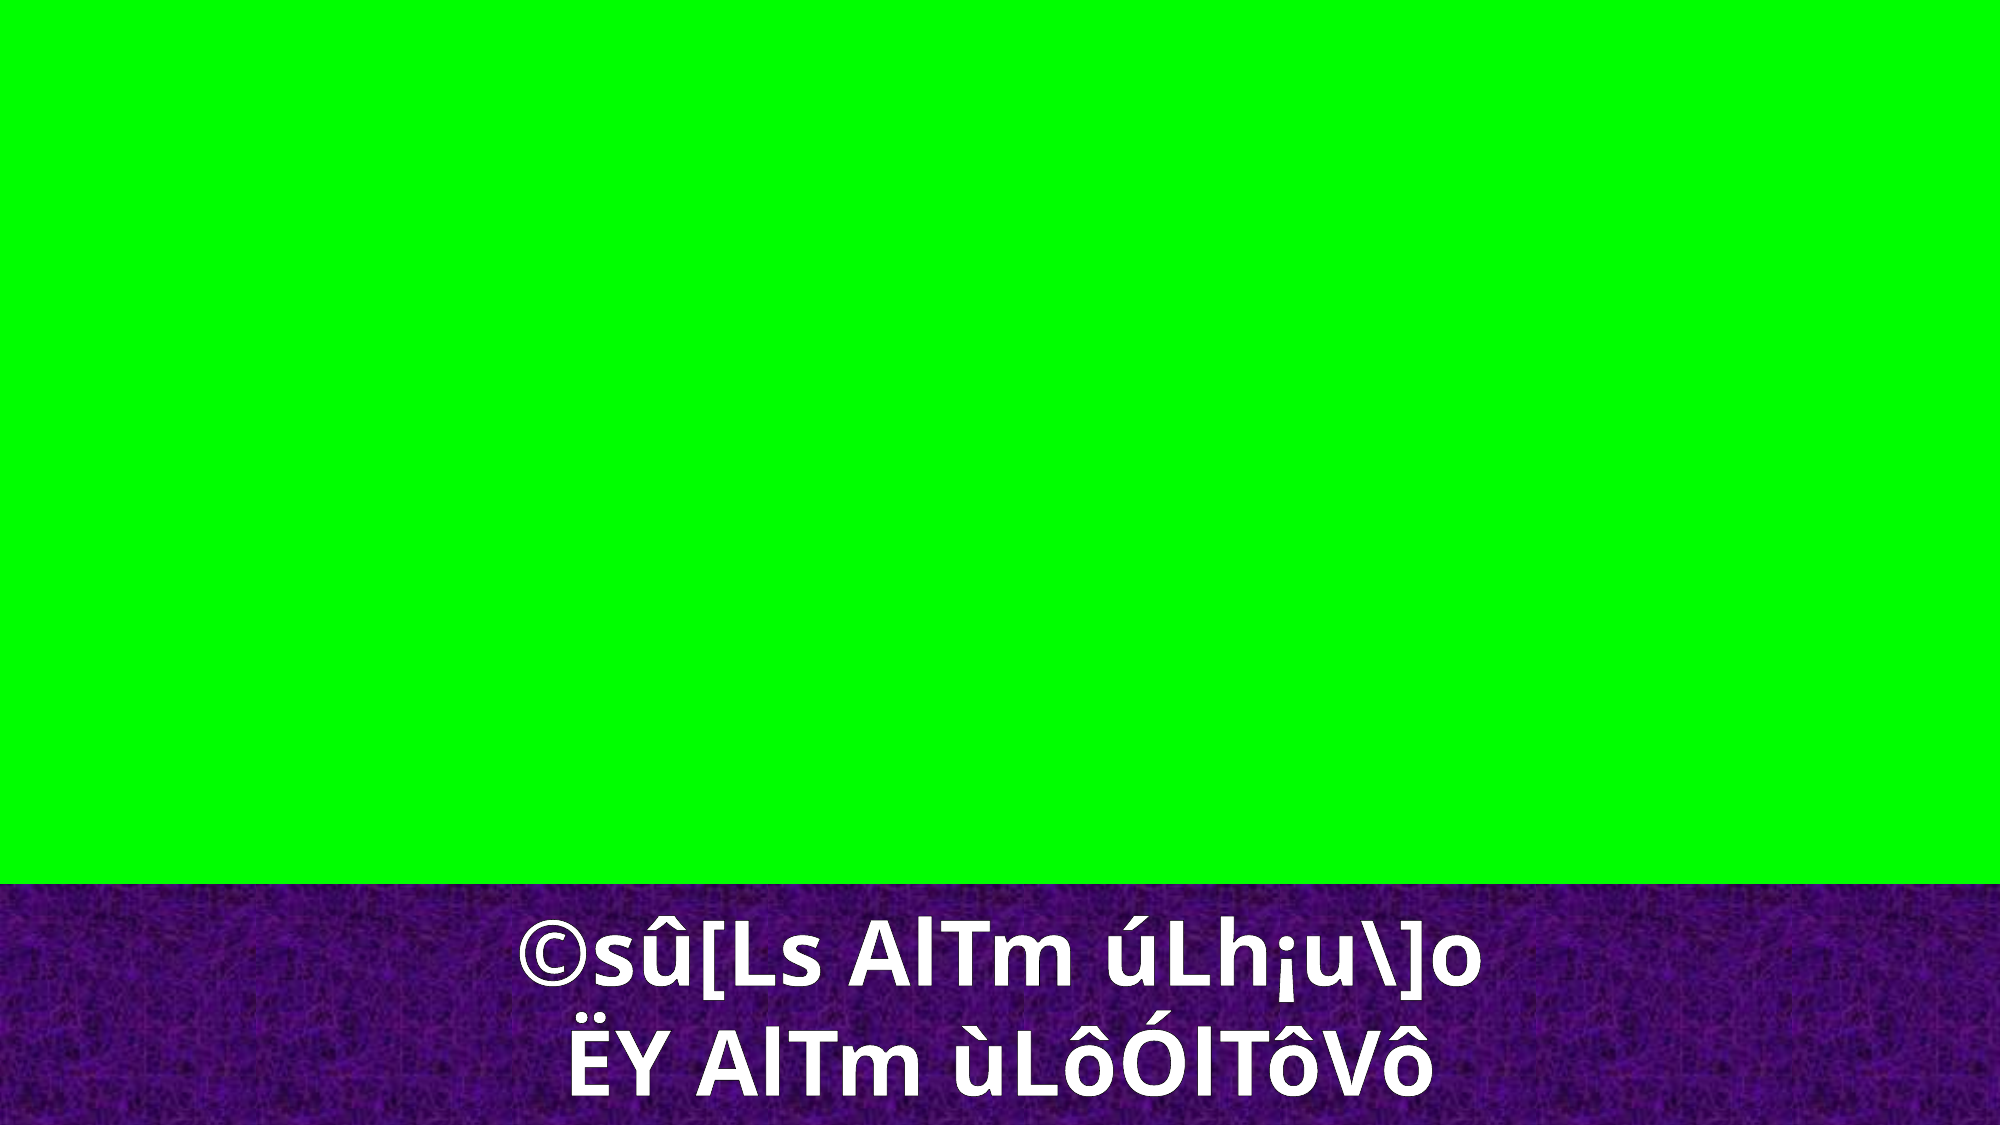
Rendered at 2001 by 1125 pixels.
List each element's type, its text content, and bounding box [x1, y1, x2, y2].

text_box ©sû[Ls AlTm úLh¡u\]o ËY AlTm ùLôÓlTôVô [0, 886, 2000, 1122]
